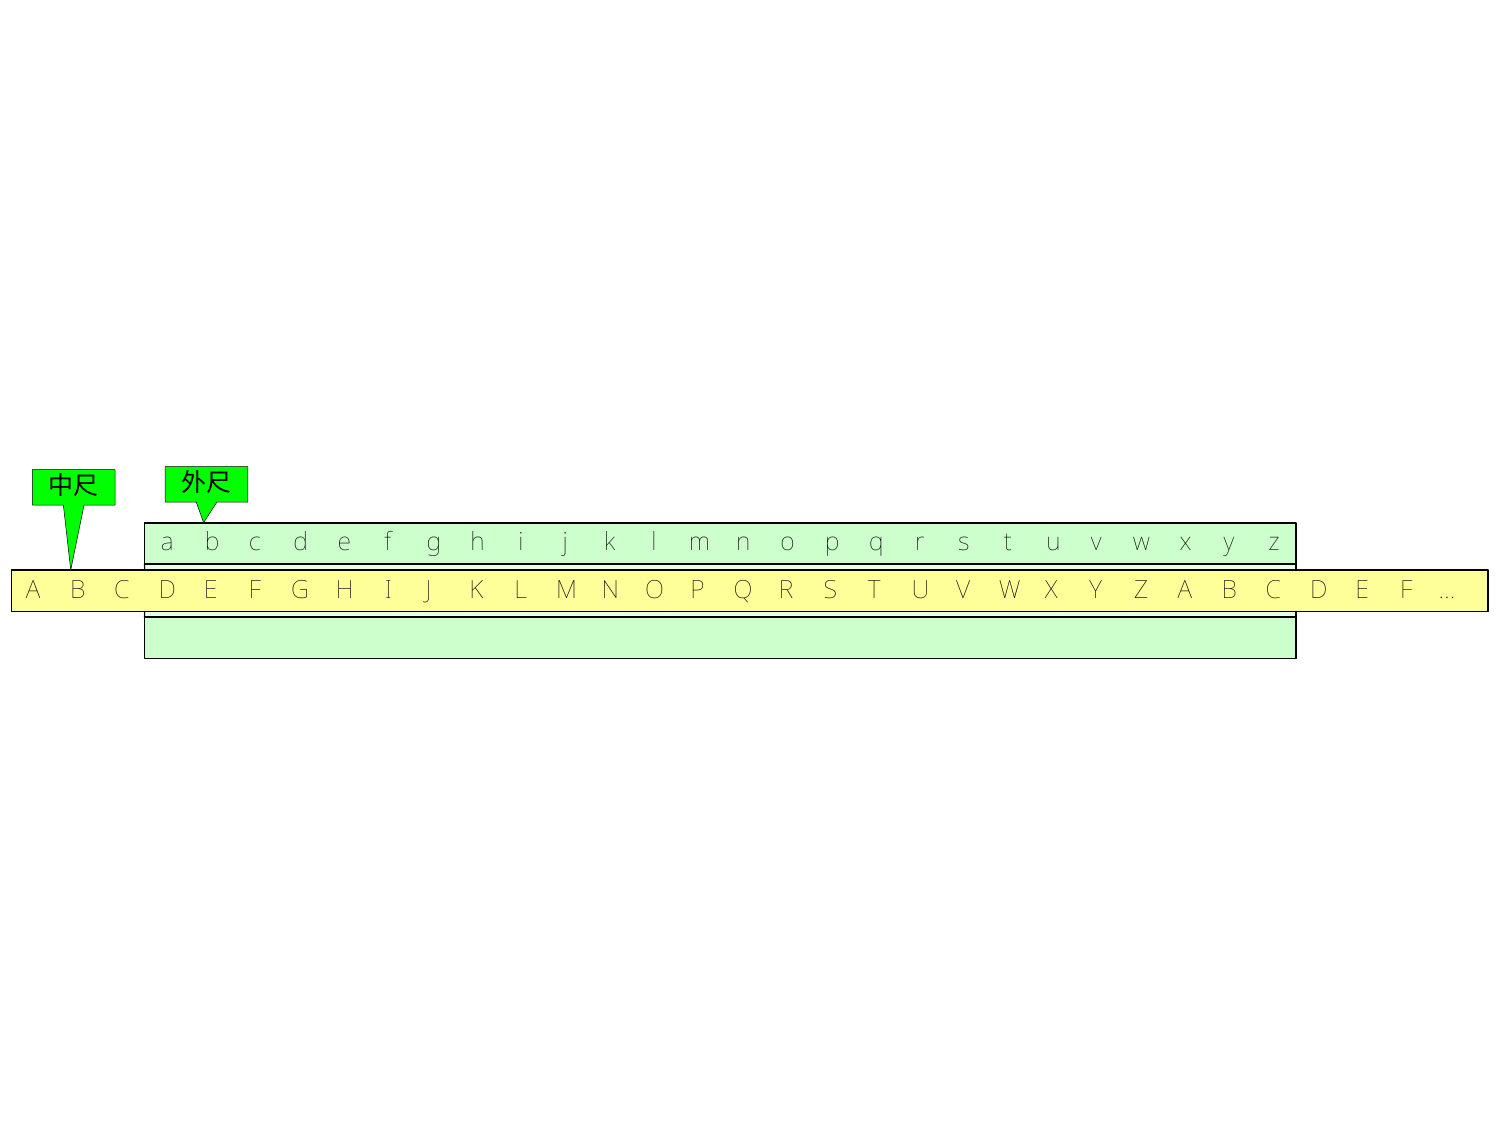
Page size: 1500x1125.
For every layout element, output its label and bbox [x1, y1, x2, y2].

picture [8, 462, 1492, 662]
